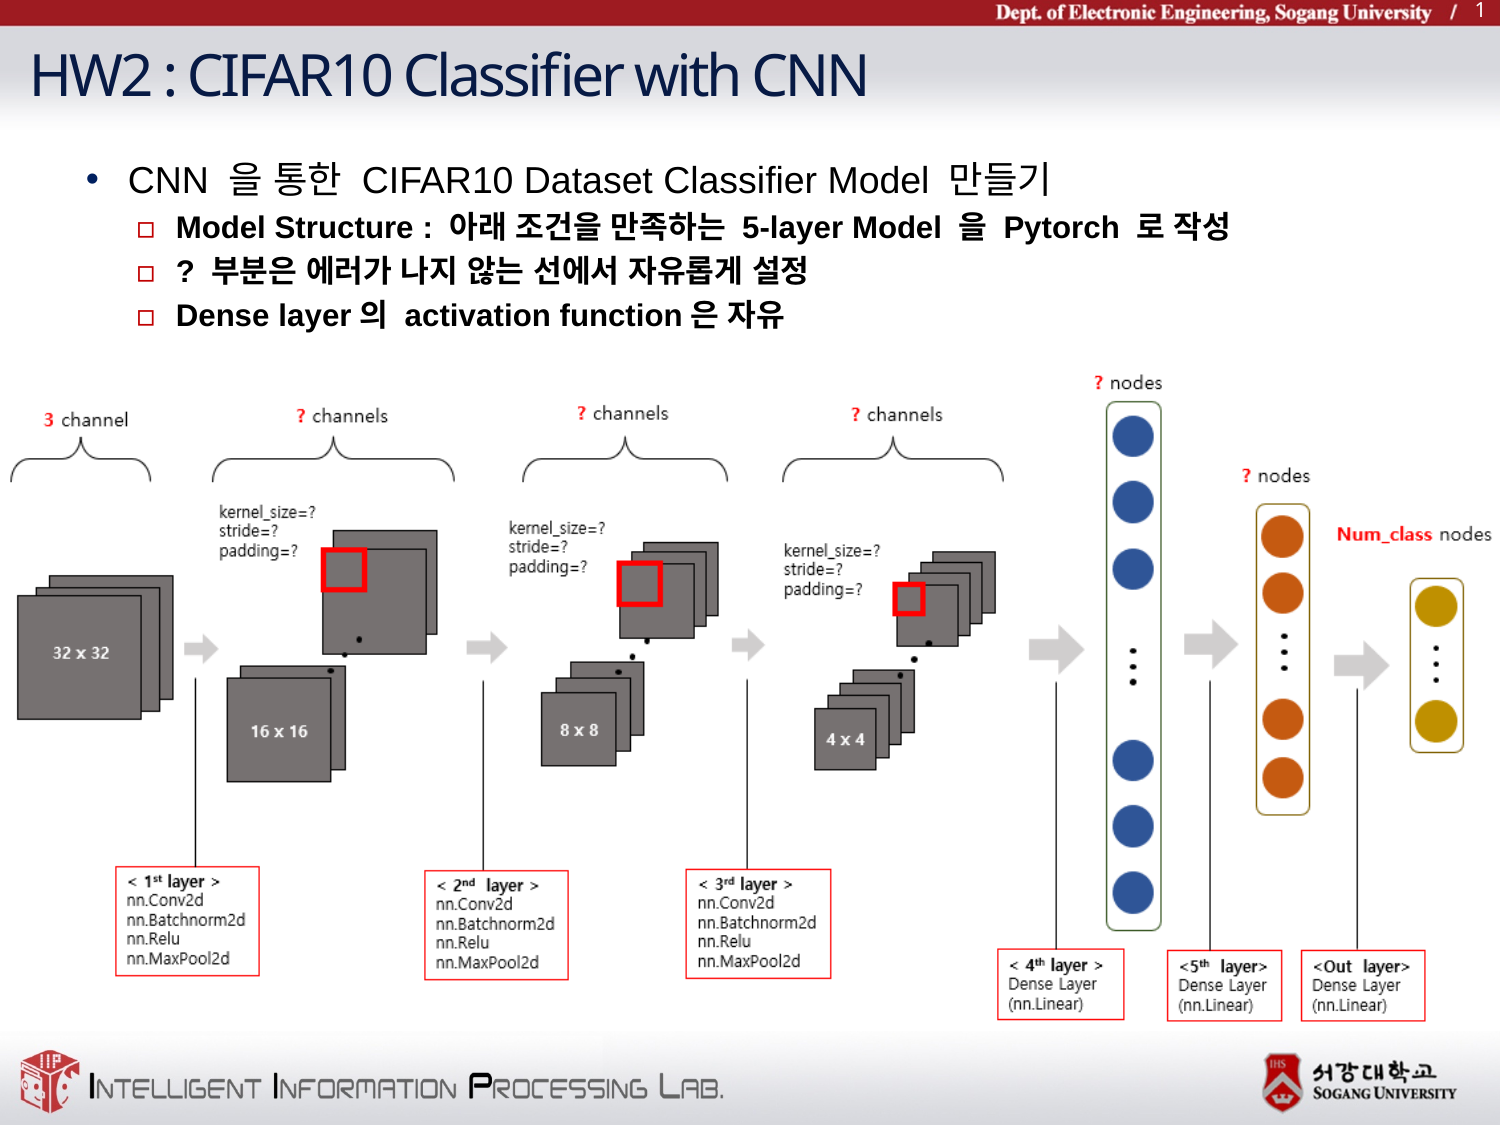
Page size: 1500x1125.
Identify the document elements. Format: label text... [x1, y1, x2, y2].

picture [0, 372, 1500, 1125]
list CNN 을 통한 CIFAR10 Dataset Classifier Model 만들기 Model Structure : 아래 조건을 만족하는 5-layer Model 을 Pytorch 로 작성 ? 부분은 에러가 나지 않는 선에서 자유롭게 설정 Dense layer의 activation function은 자유 [53, 149, 1447, 369]
picture [0, 0, 1500, 130]
title HW2 : CIFAR10 Classifier with CNN [14, 30, 1365, 126]
